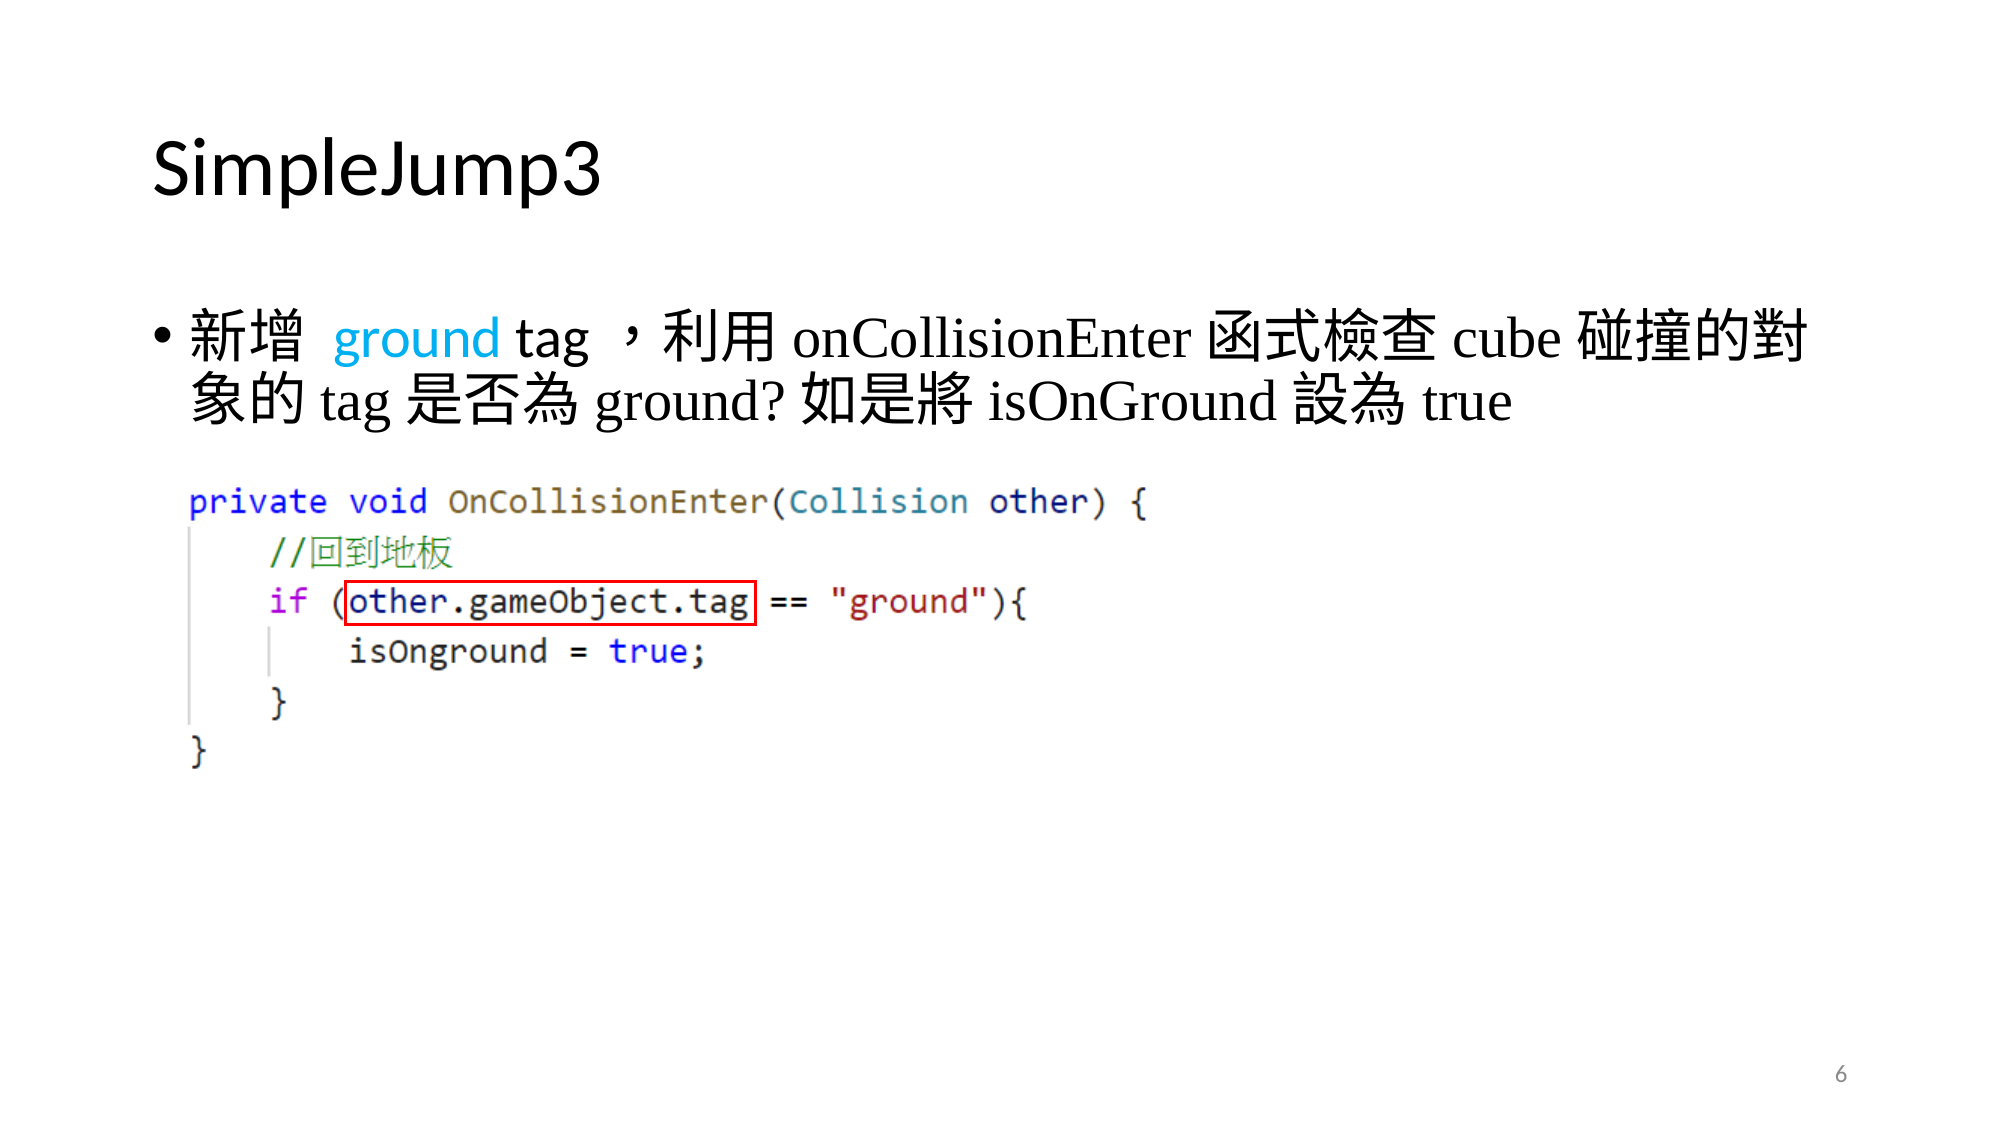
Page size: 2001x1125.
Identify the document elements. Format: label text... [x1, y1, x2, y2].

list 新增 ground tag，利用onCollisionEnter函式檢查cube碰撞的對象的tag是否為ground?如是將isOnGround設為true [137, 299, 1863, 1014]
slide_number 6 [1412, 1042, 1863, 1103]
title SimpleJump3 [137, 59, 1863, 278]
picture [170, 480, 1168, 772]
